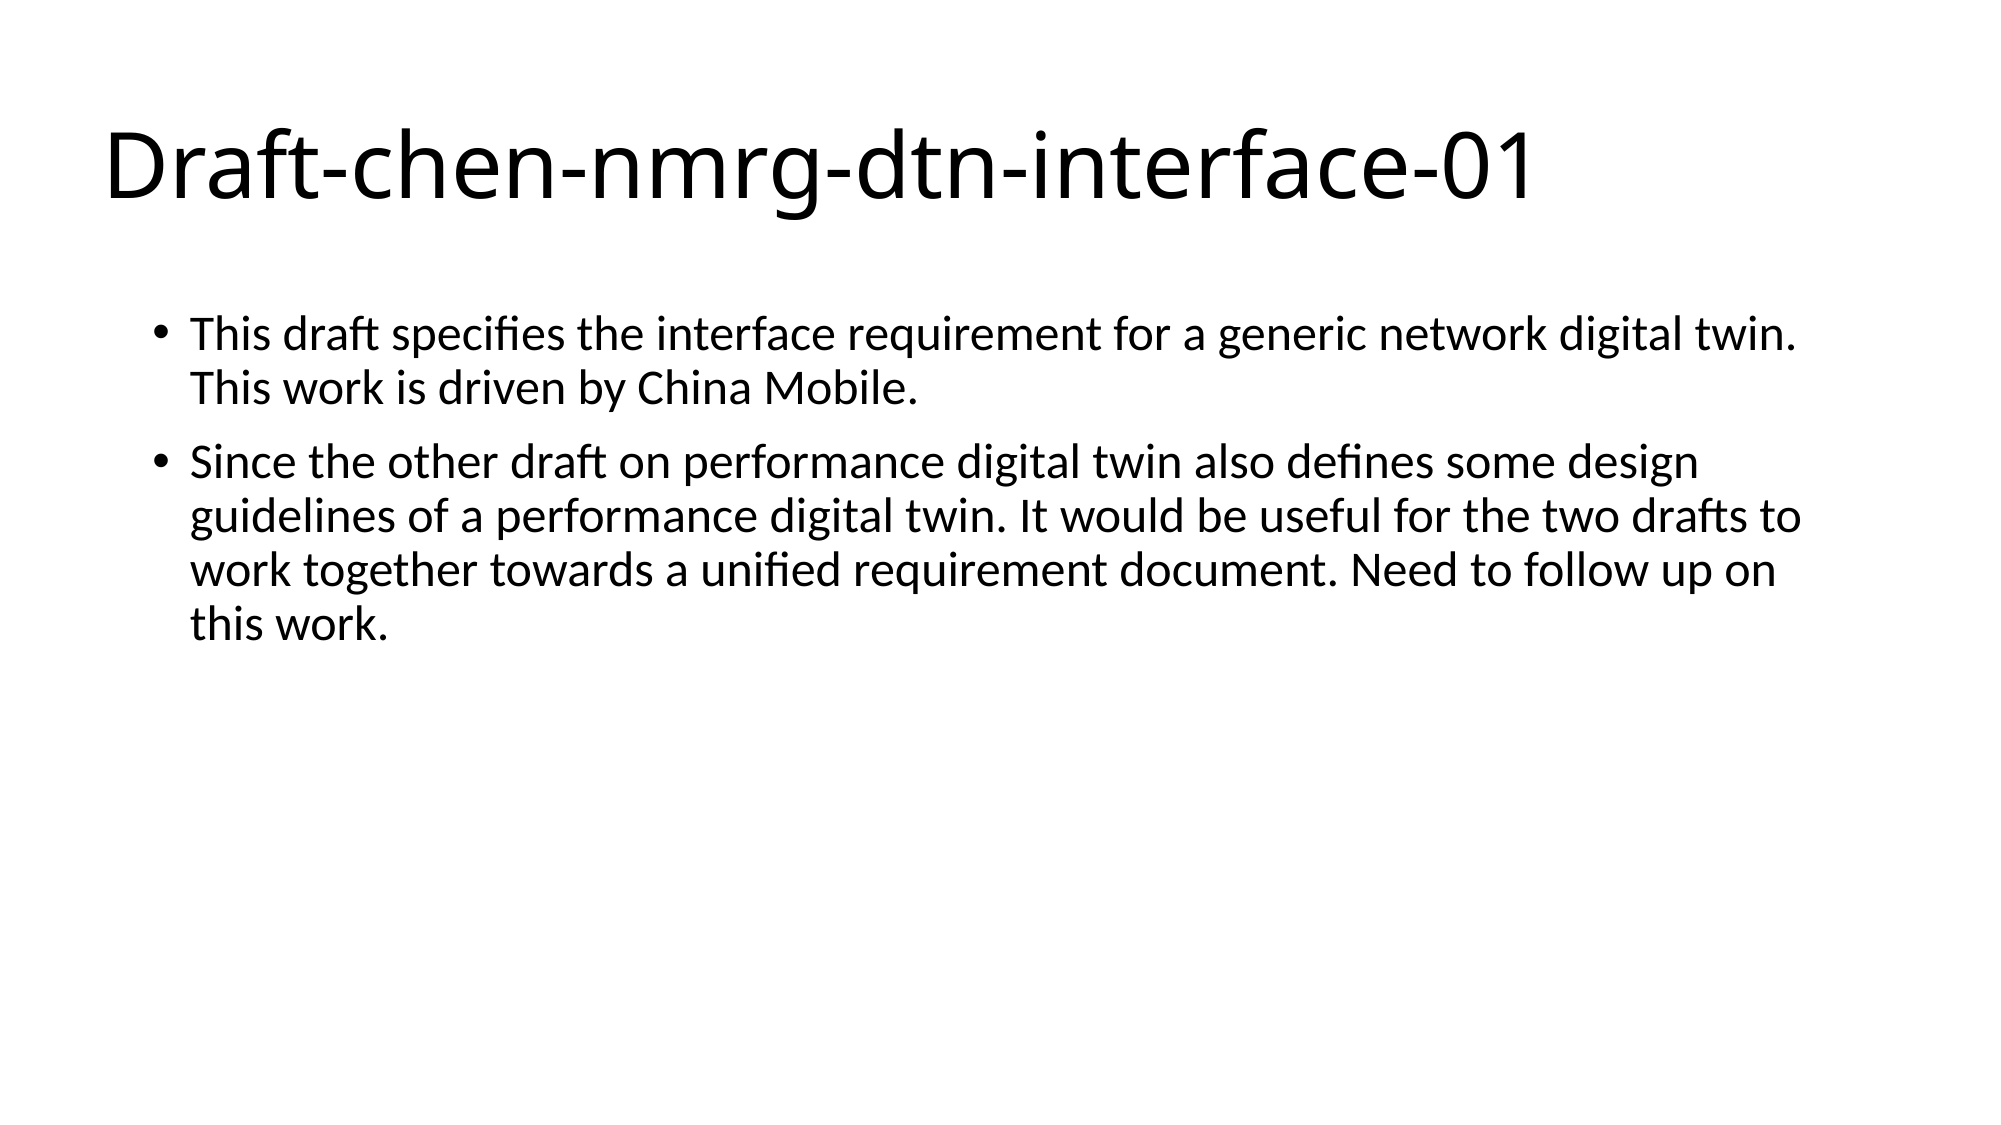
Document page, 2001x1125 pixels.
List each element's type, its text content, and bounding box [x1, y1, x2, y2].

list This draft specifies the interface requirement for a generic network digital twin. This work is driven by China Mobile. Since the other draft on performance digital twin also defines some design guidelines of a performance digital twin. It would be useful for the two drafts to work together towards a unified requirement document. Need to follow up on this work. [137, 299, 1863, 1014]
title Draft-chen-nmrg-dtn-interface-01 [87, 59, 1961, 278]
